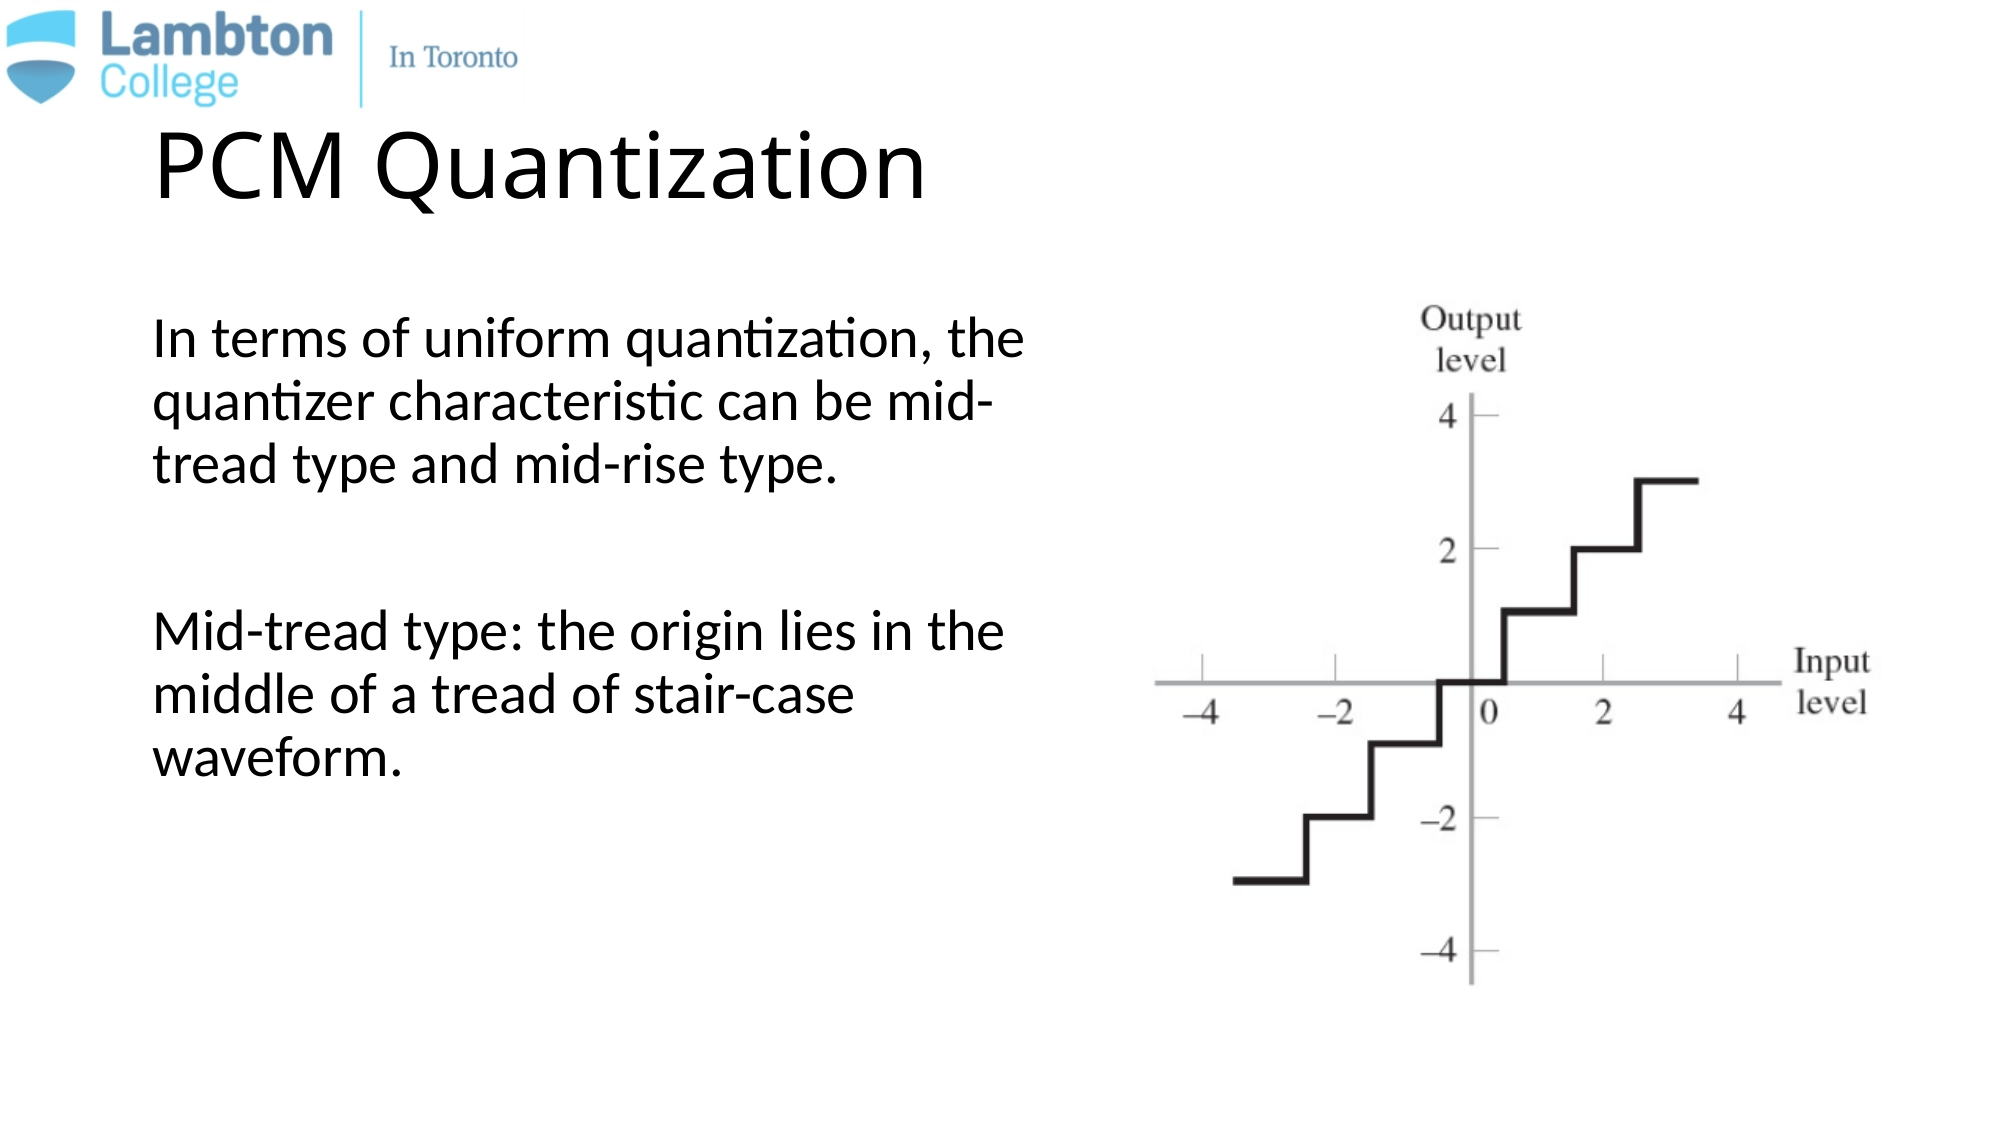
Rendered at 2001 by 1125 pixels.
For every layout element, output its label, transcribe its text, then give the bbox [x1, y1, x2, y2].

list In terms of uniform quantization, the quantizer characteristic can be mid-tread type and mid-rise type. Mid-tread type: the origin lies in the middle of a tread of stair-case waveform. [137, 299, 1075, 1003]
picture [1114, 299, 1892, 1005]
title PCM Quantization [137, 59, 1863, 278]
